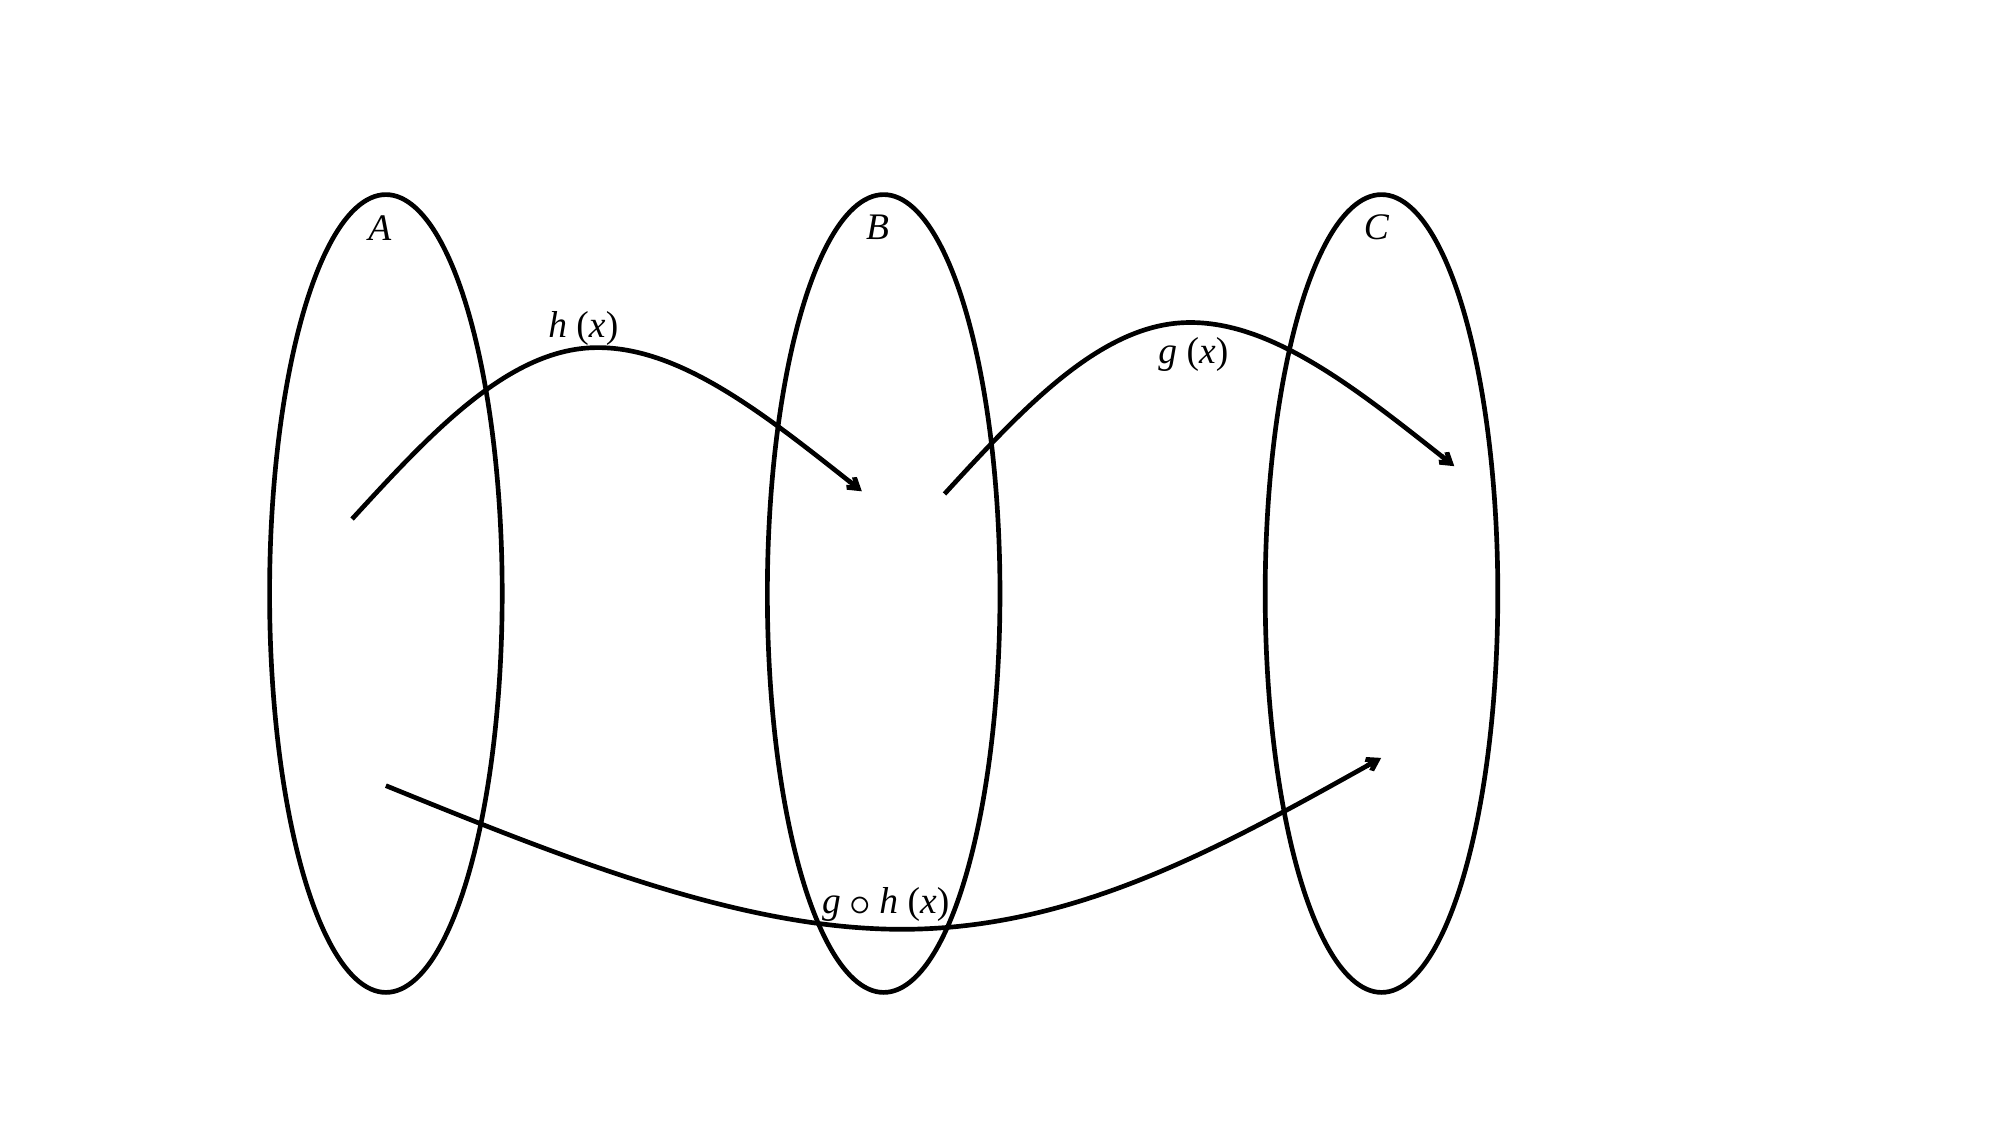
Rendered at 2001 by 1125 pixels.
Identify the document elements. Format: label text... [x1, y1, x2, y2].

text_box g ⚬ h (x) [807, 868, 979, 929]
text_box [1264, 209, 1499, 994]
text_box [351, 352, 862, 520]
text_box C [1349, 194, 1414, 255]
text_box [943, 329, 1455, 495]
text_box B [851, 194, 916, 255]
text_box [819, 929, 948, 994]
text_box A [353, 195, 419, 256]
text_box h (x) [533, 292, 646, 352]
text_box [766, 208, 1002, 774]
text_box [268, 209, 504, 994]
text_box [385, 760, 1283, 925]
text_box g (x) [1143, 318, 1256, 379]
